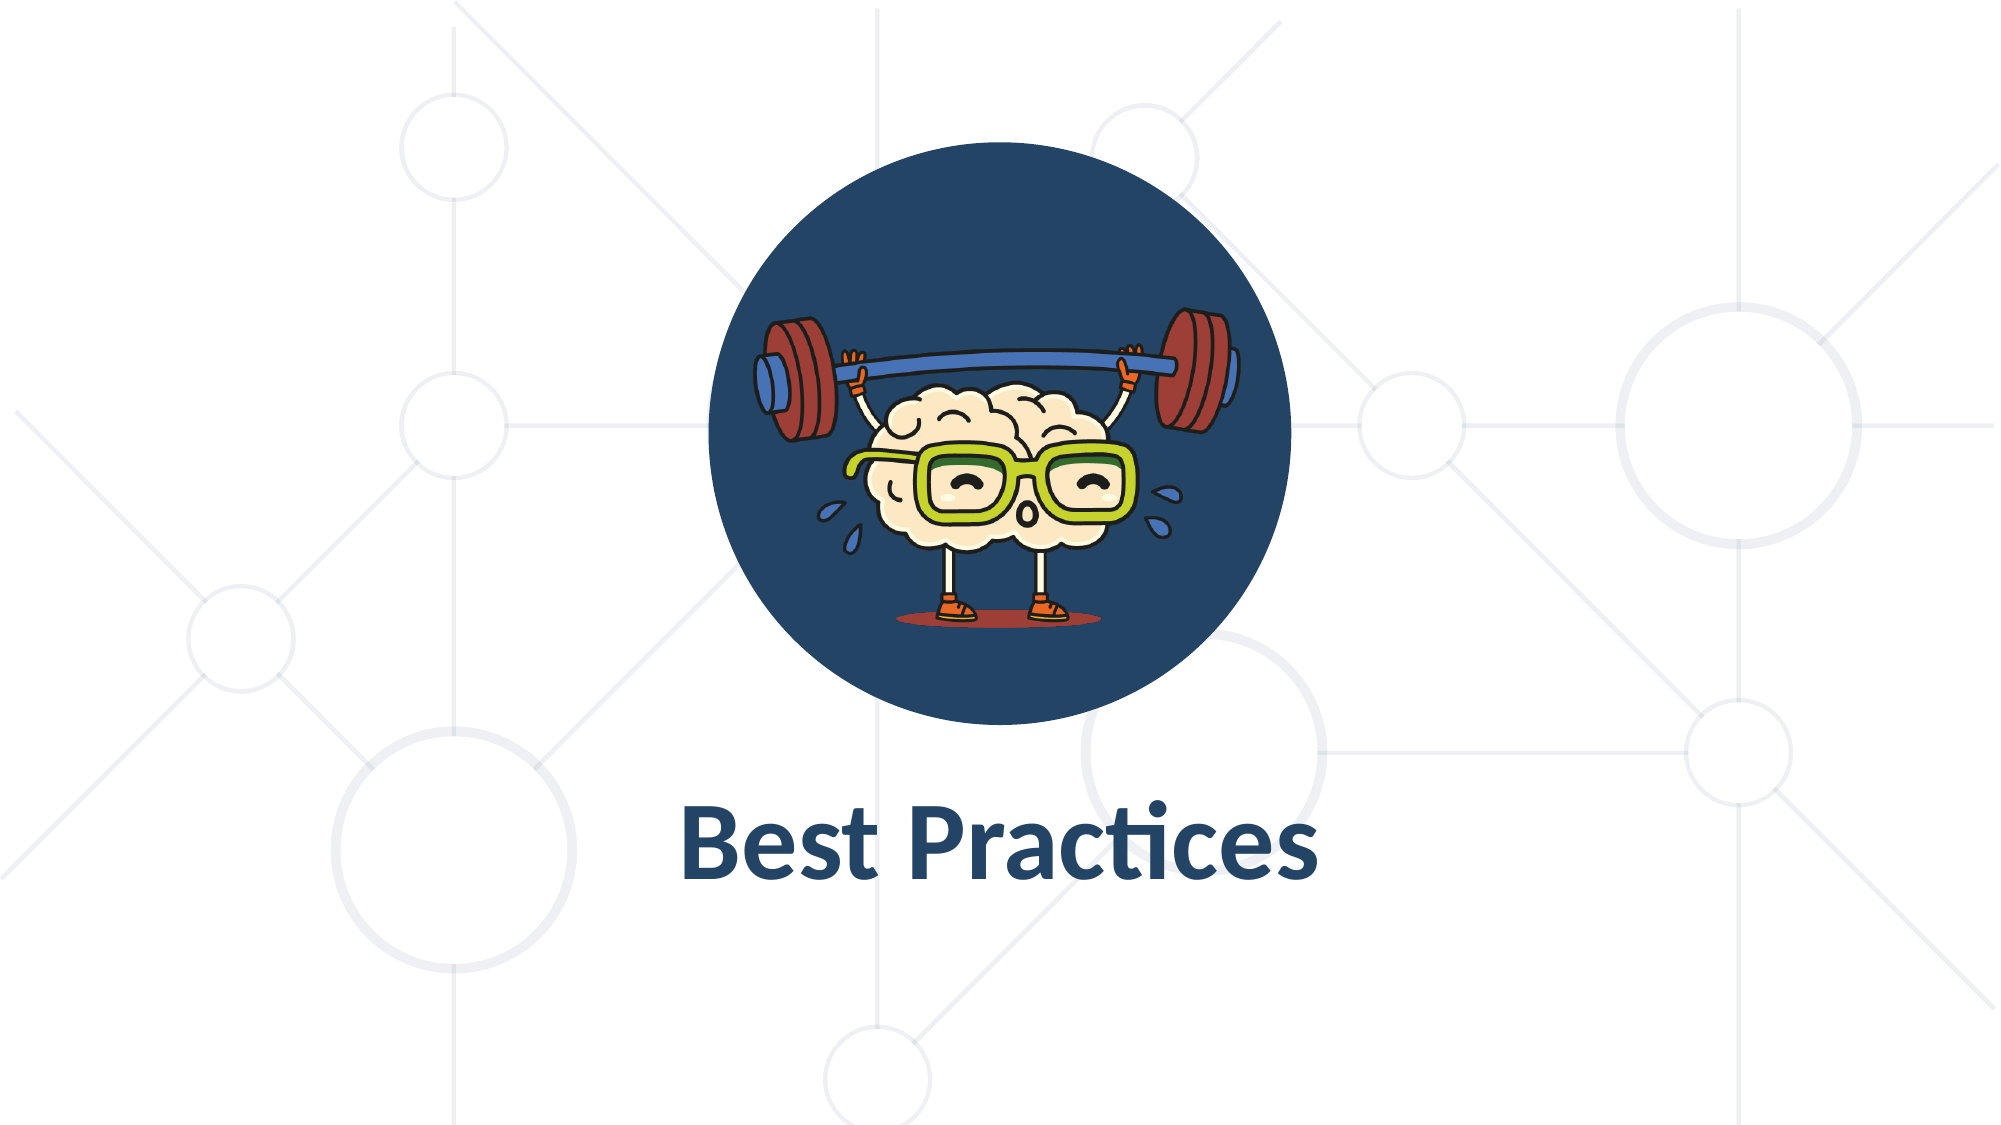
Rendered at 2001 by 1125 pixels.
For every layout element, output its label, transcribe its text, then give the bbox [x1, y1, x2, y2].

picture [720, 199, 1280, 688]
title Best Practices [100, 771, 1900, 898]
